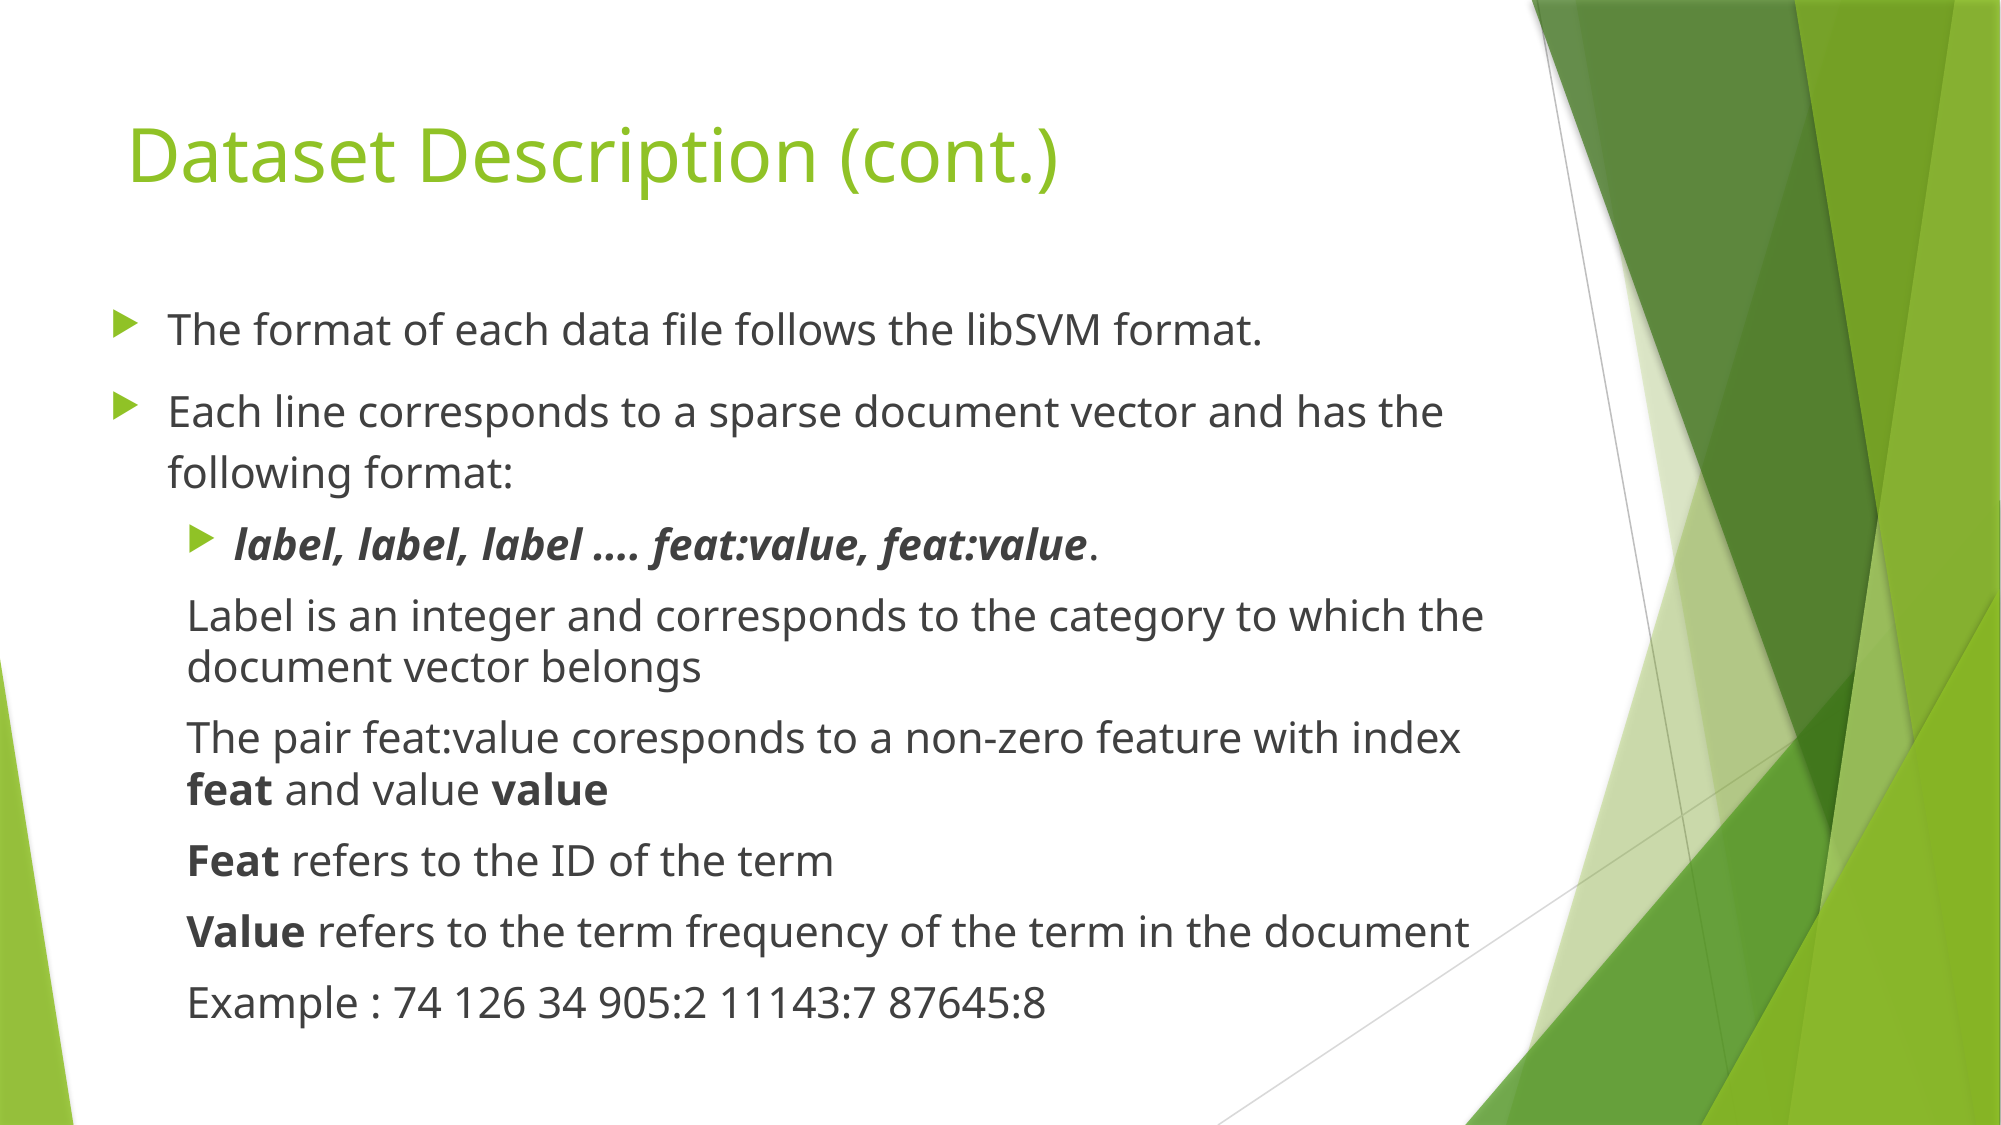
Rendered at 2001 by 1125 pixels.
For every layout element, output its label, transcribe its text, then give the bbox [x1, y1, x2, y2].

title Dataset Description (cont.) [111, 99, 1522, 317]
list The format of each data file follows the libSVM format. Each line corresponds to a sparse document vector and has the following format: label, label, label …. feat:value, feat:value. Label is an integer and corresponds to the category to which the document vector belongs The pair feat:value coresponds to a non-zero feature with index feat and value value Feat refers to the ID of the term Value refers to the term frequency of the term in the document Example : 74 126 34 905:2 11143:7 87645:8 [95, 295, 1506, 1044]
